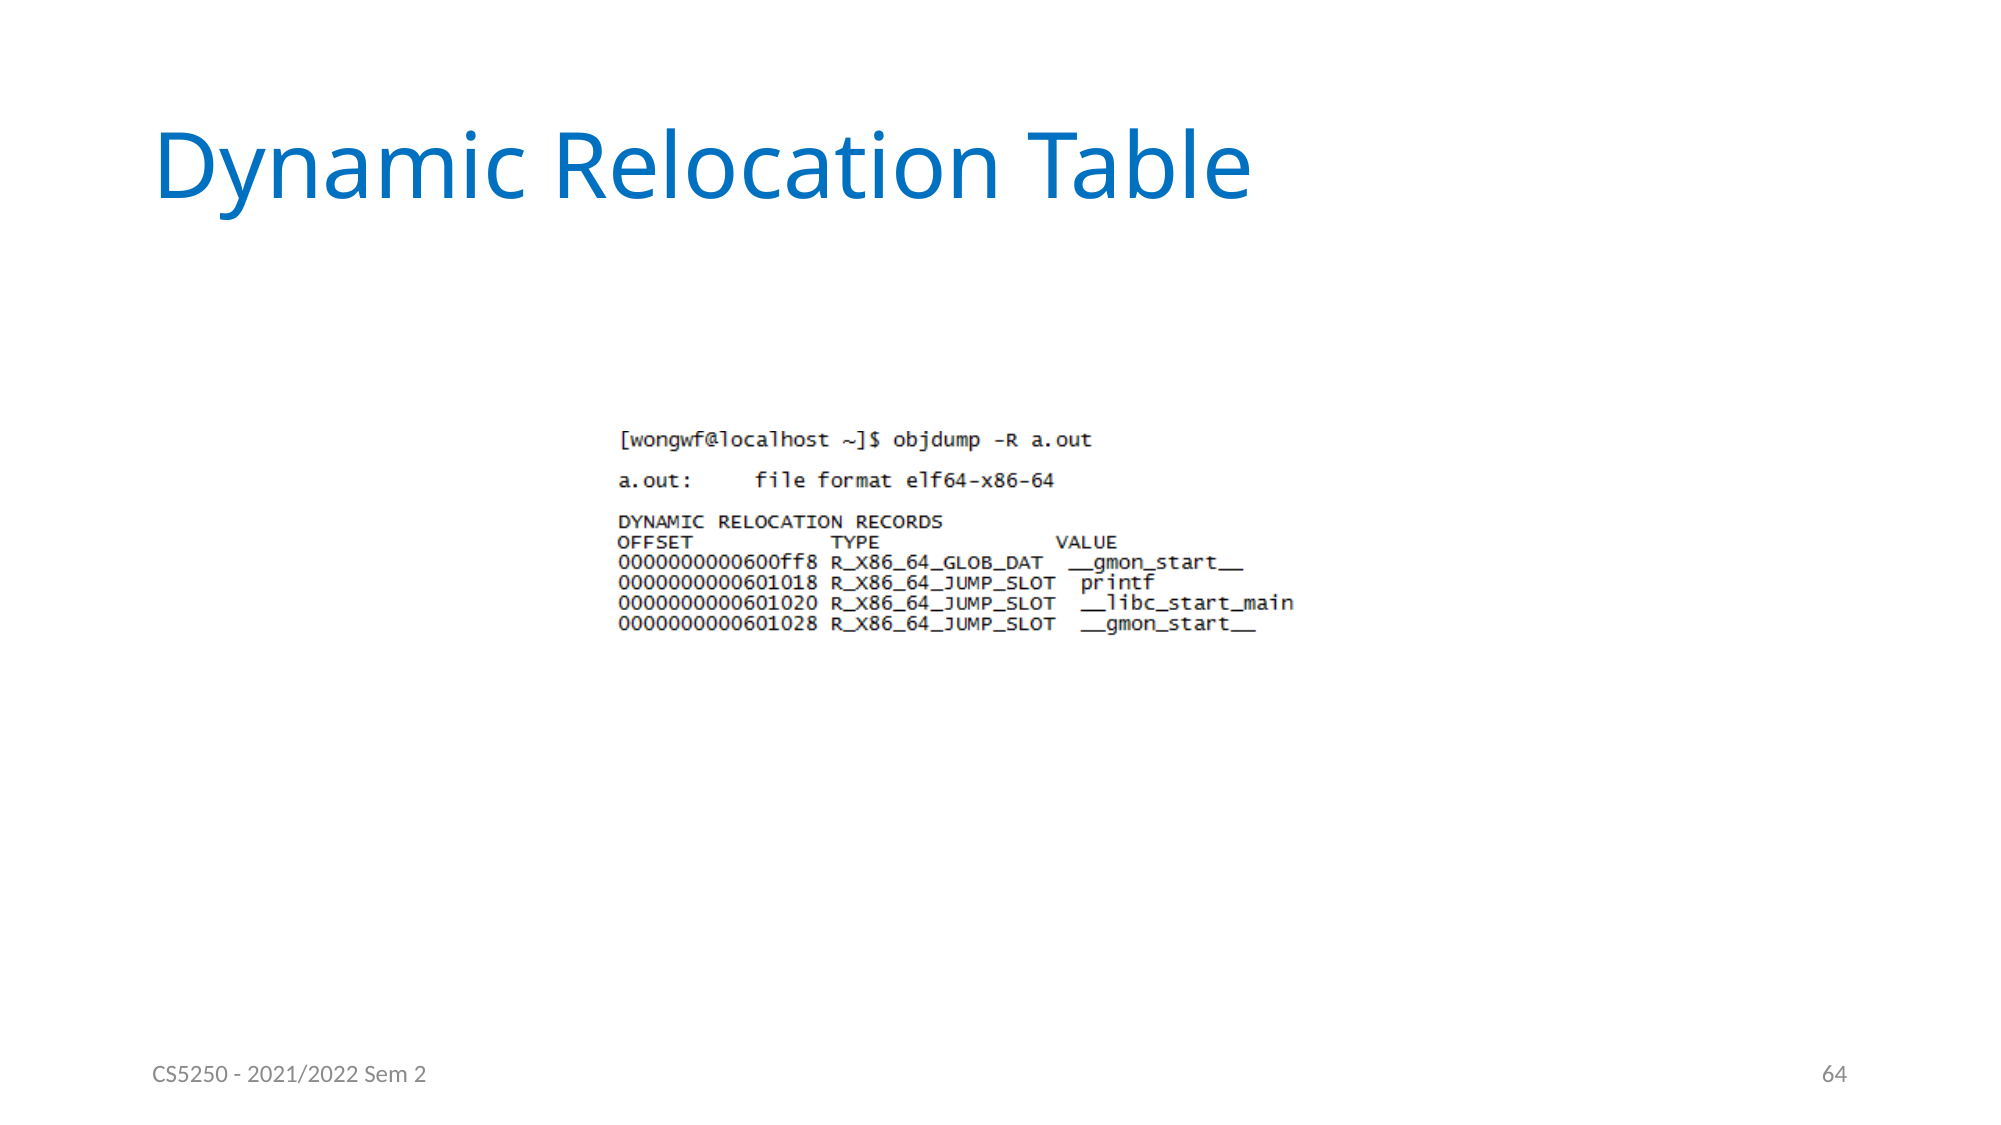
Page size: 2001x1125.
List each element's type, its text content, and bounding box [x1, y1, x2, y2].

picture [611, 431, 1364, 643]
slide_number 64 [1412, 1042, 1863, 1103]
slide_number CS5250 - 2021/2022 Sem 2 [137, 1042, 588, 1103]
title Dynamic Relocation Table [137, 59, 1863, 278]
